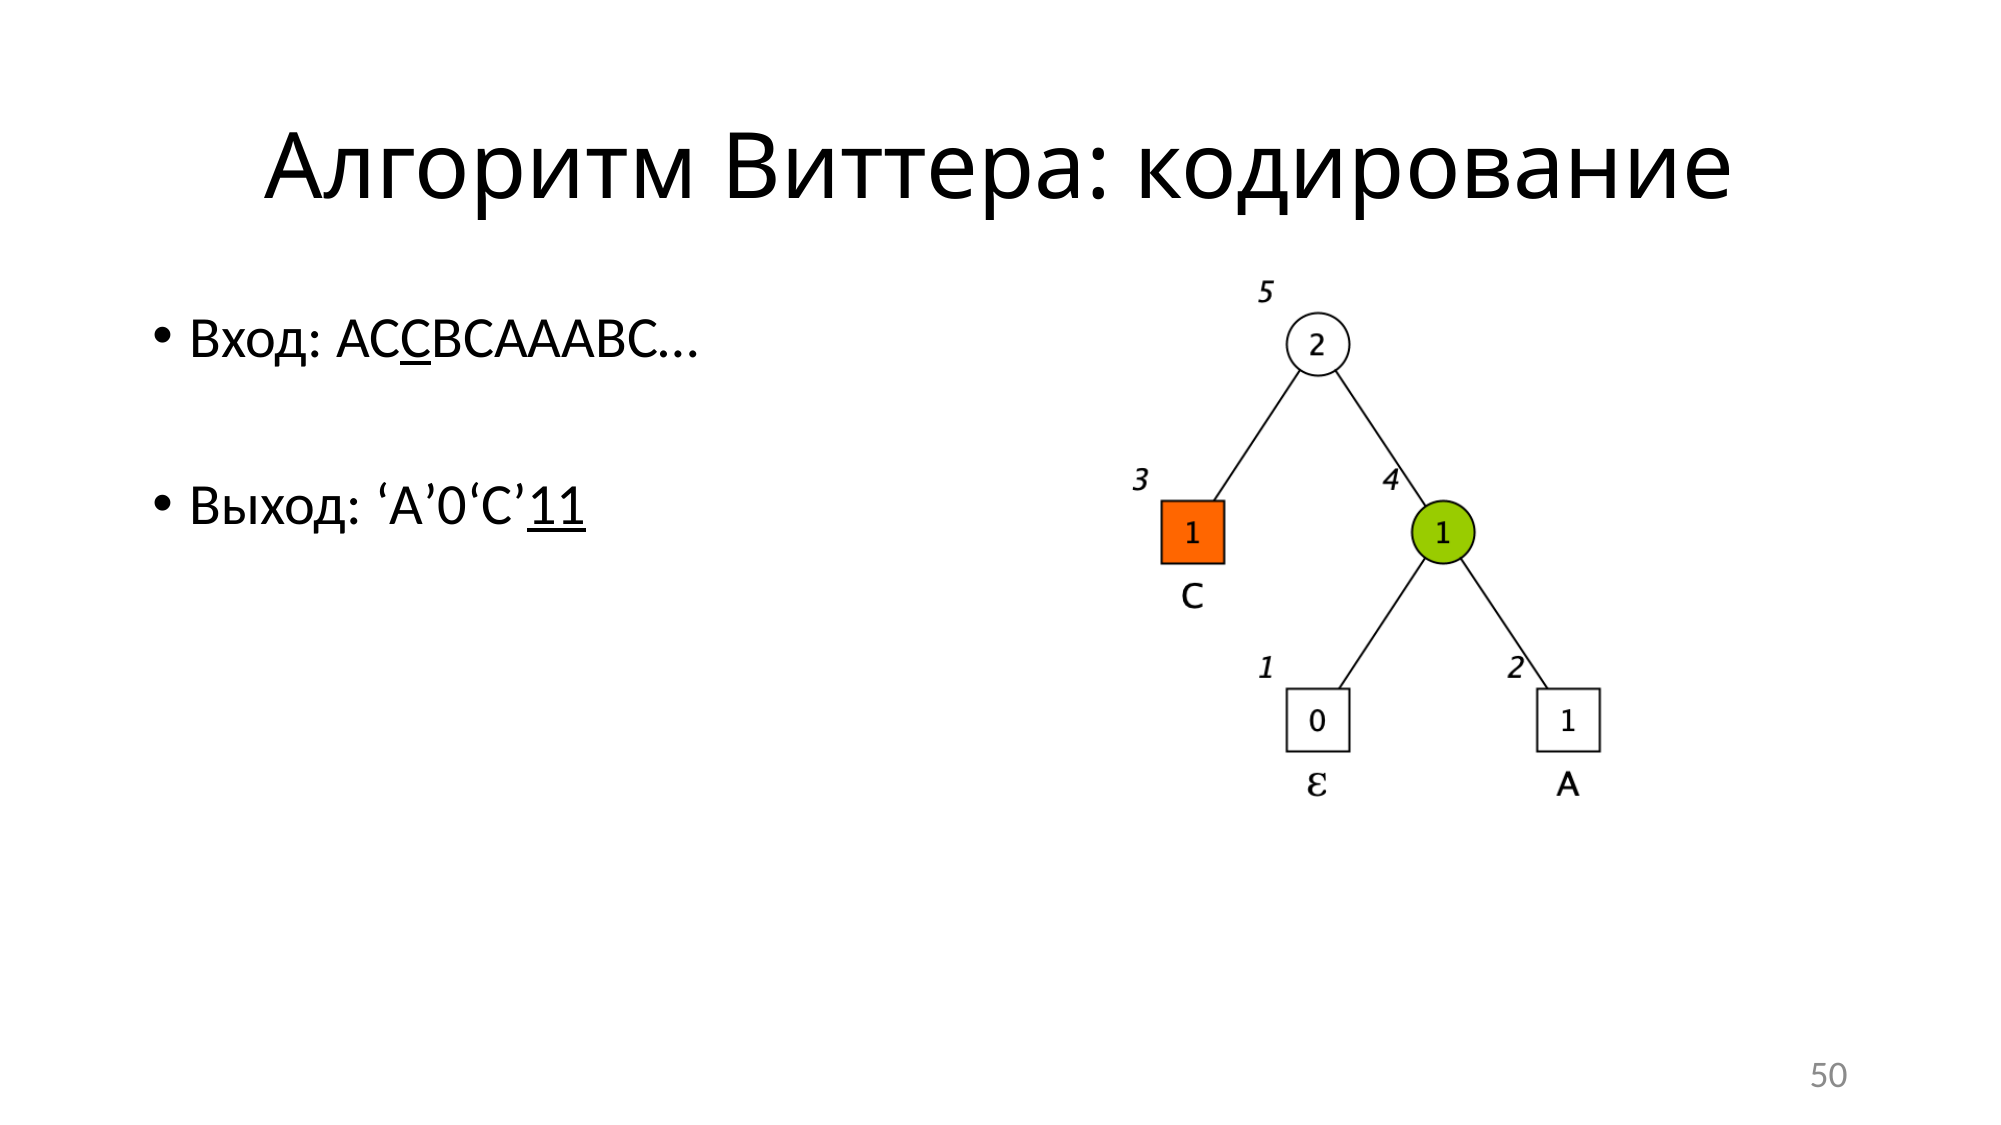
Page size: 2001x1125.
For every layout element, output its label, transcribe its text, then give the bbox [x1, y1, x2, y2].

title Алгоритм Виттера: кодирование [137, 59, 1863, 278]
slide_number 50 [1412, 1042, 1863, 1103]
list Вход: ACCBCAAABC… Выход: ‘A’0‘C’11 [137, 299, 1863, 1014]
picture [1109, 252, 1616, 824]
